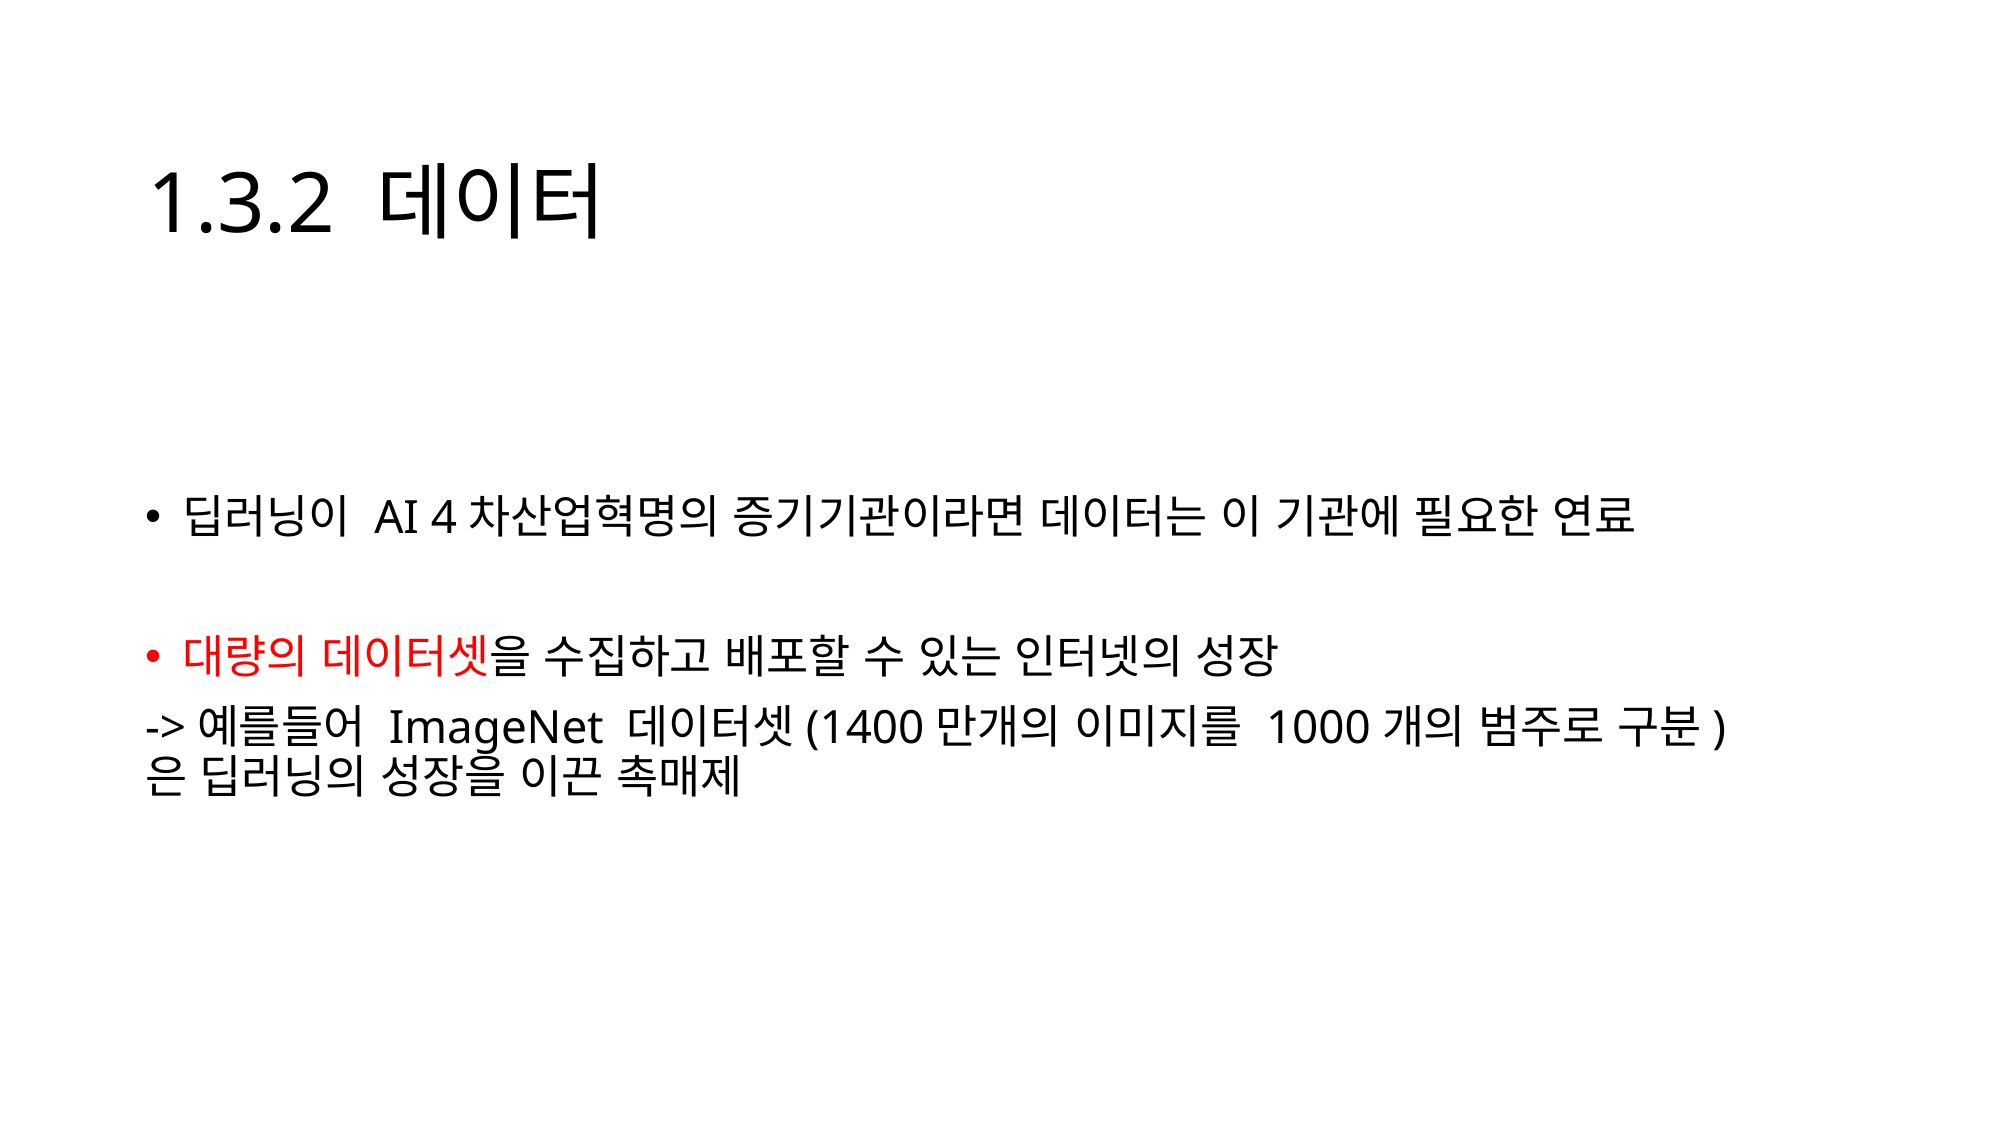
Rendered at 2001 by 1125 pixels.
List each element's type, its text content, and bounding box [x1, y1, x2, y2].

title 1.3.2 데이터 [132, 63, 1648, 259]
list 딥러닝이 AI 4차산업혁명의 증기기관이라면 데이터는 이 기관에 필요한 연료 대량의 데이터셋을 수집하고 배포할 수 있는 인터넷의 성장 ->예를들어 ImageNet 데이터셋(1400만개의 이미지를 1000개의 범주로 구분)은 딥러닝의 성장을 이끈 촉매제 [130, 426, 1795, 990]
